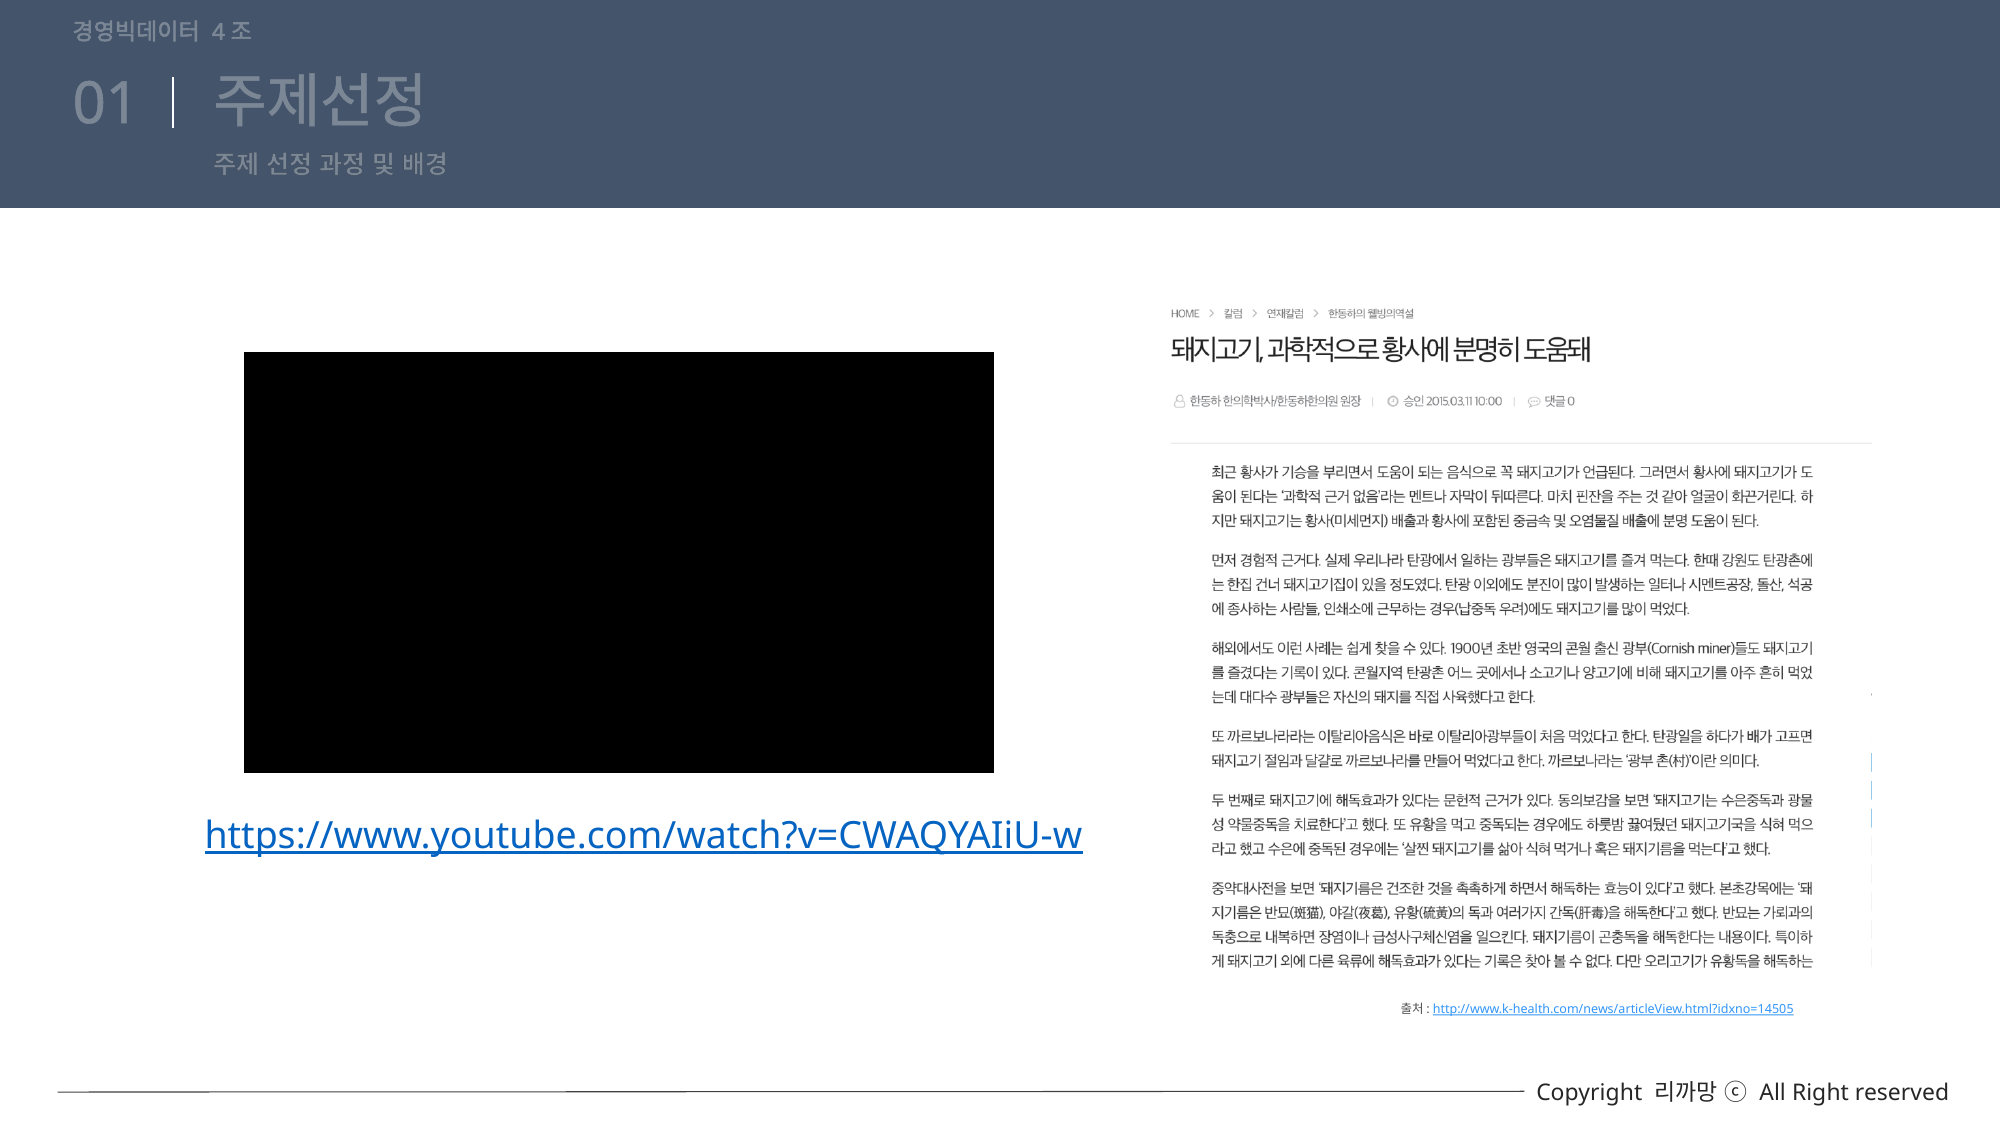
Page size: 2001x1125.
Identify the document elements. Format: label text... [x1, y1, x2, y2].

list 경영빅데이터 4조 [57, 12, 198, 53]
text_box https://www.youtube.com/watch?v=CWAQYAIiU-w [189, 803, 1009, 915]
list 01 [57, 65, 198, 144]
text_box 출처: http://www.k-health.com/news/articleView.html?idxno=14505 [1315, 993, 1882, 1025]
list 주제 선정 과정 및 배경 [198, 0, 883, 492]
picture [1009, 161, 2000, 970]
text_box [243, 351, 994, 774]
